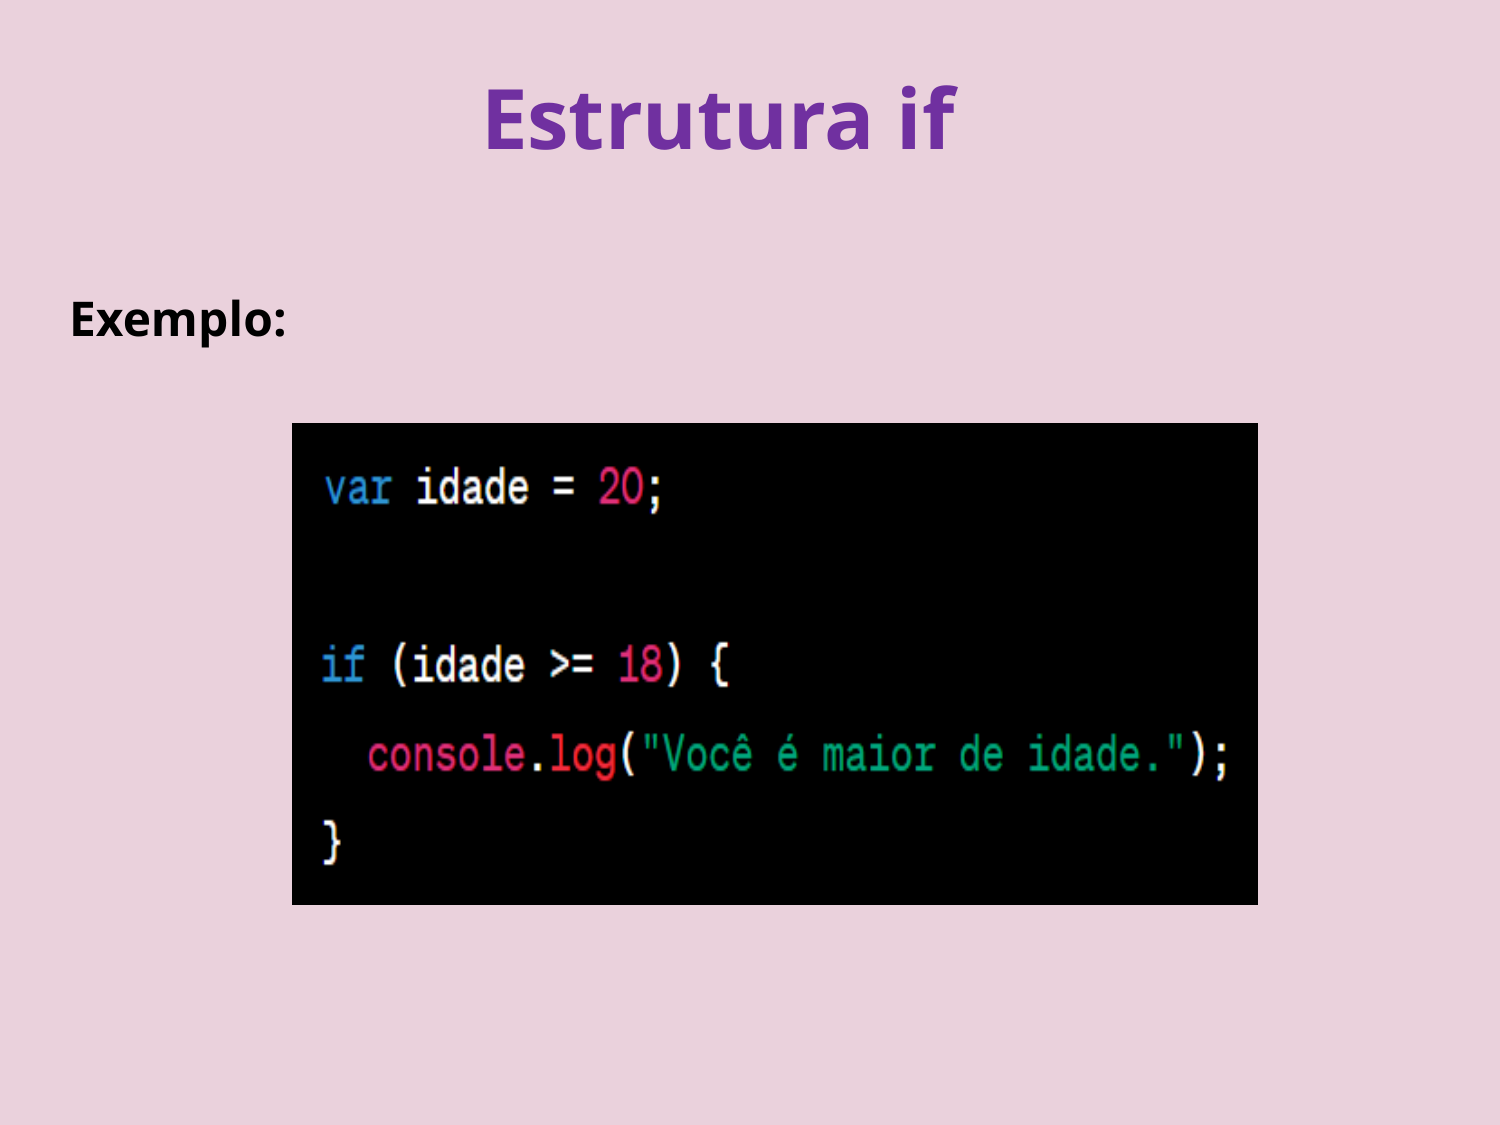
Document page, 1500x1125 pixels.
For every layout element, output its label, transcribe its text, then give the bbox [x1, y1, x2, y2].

text_box Estrutura if [292, 58, 1187, 175]
picture [292, 422, 1258, 905]
text_box Exemplo: [54, 273, 437, 361]
